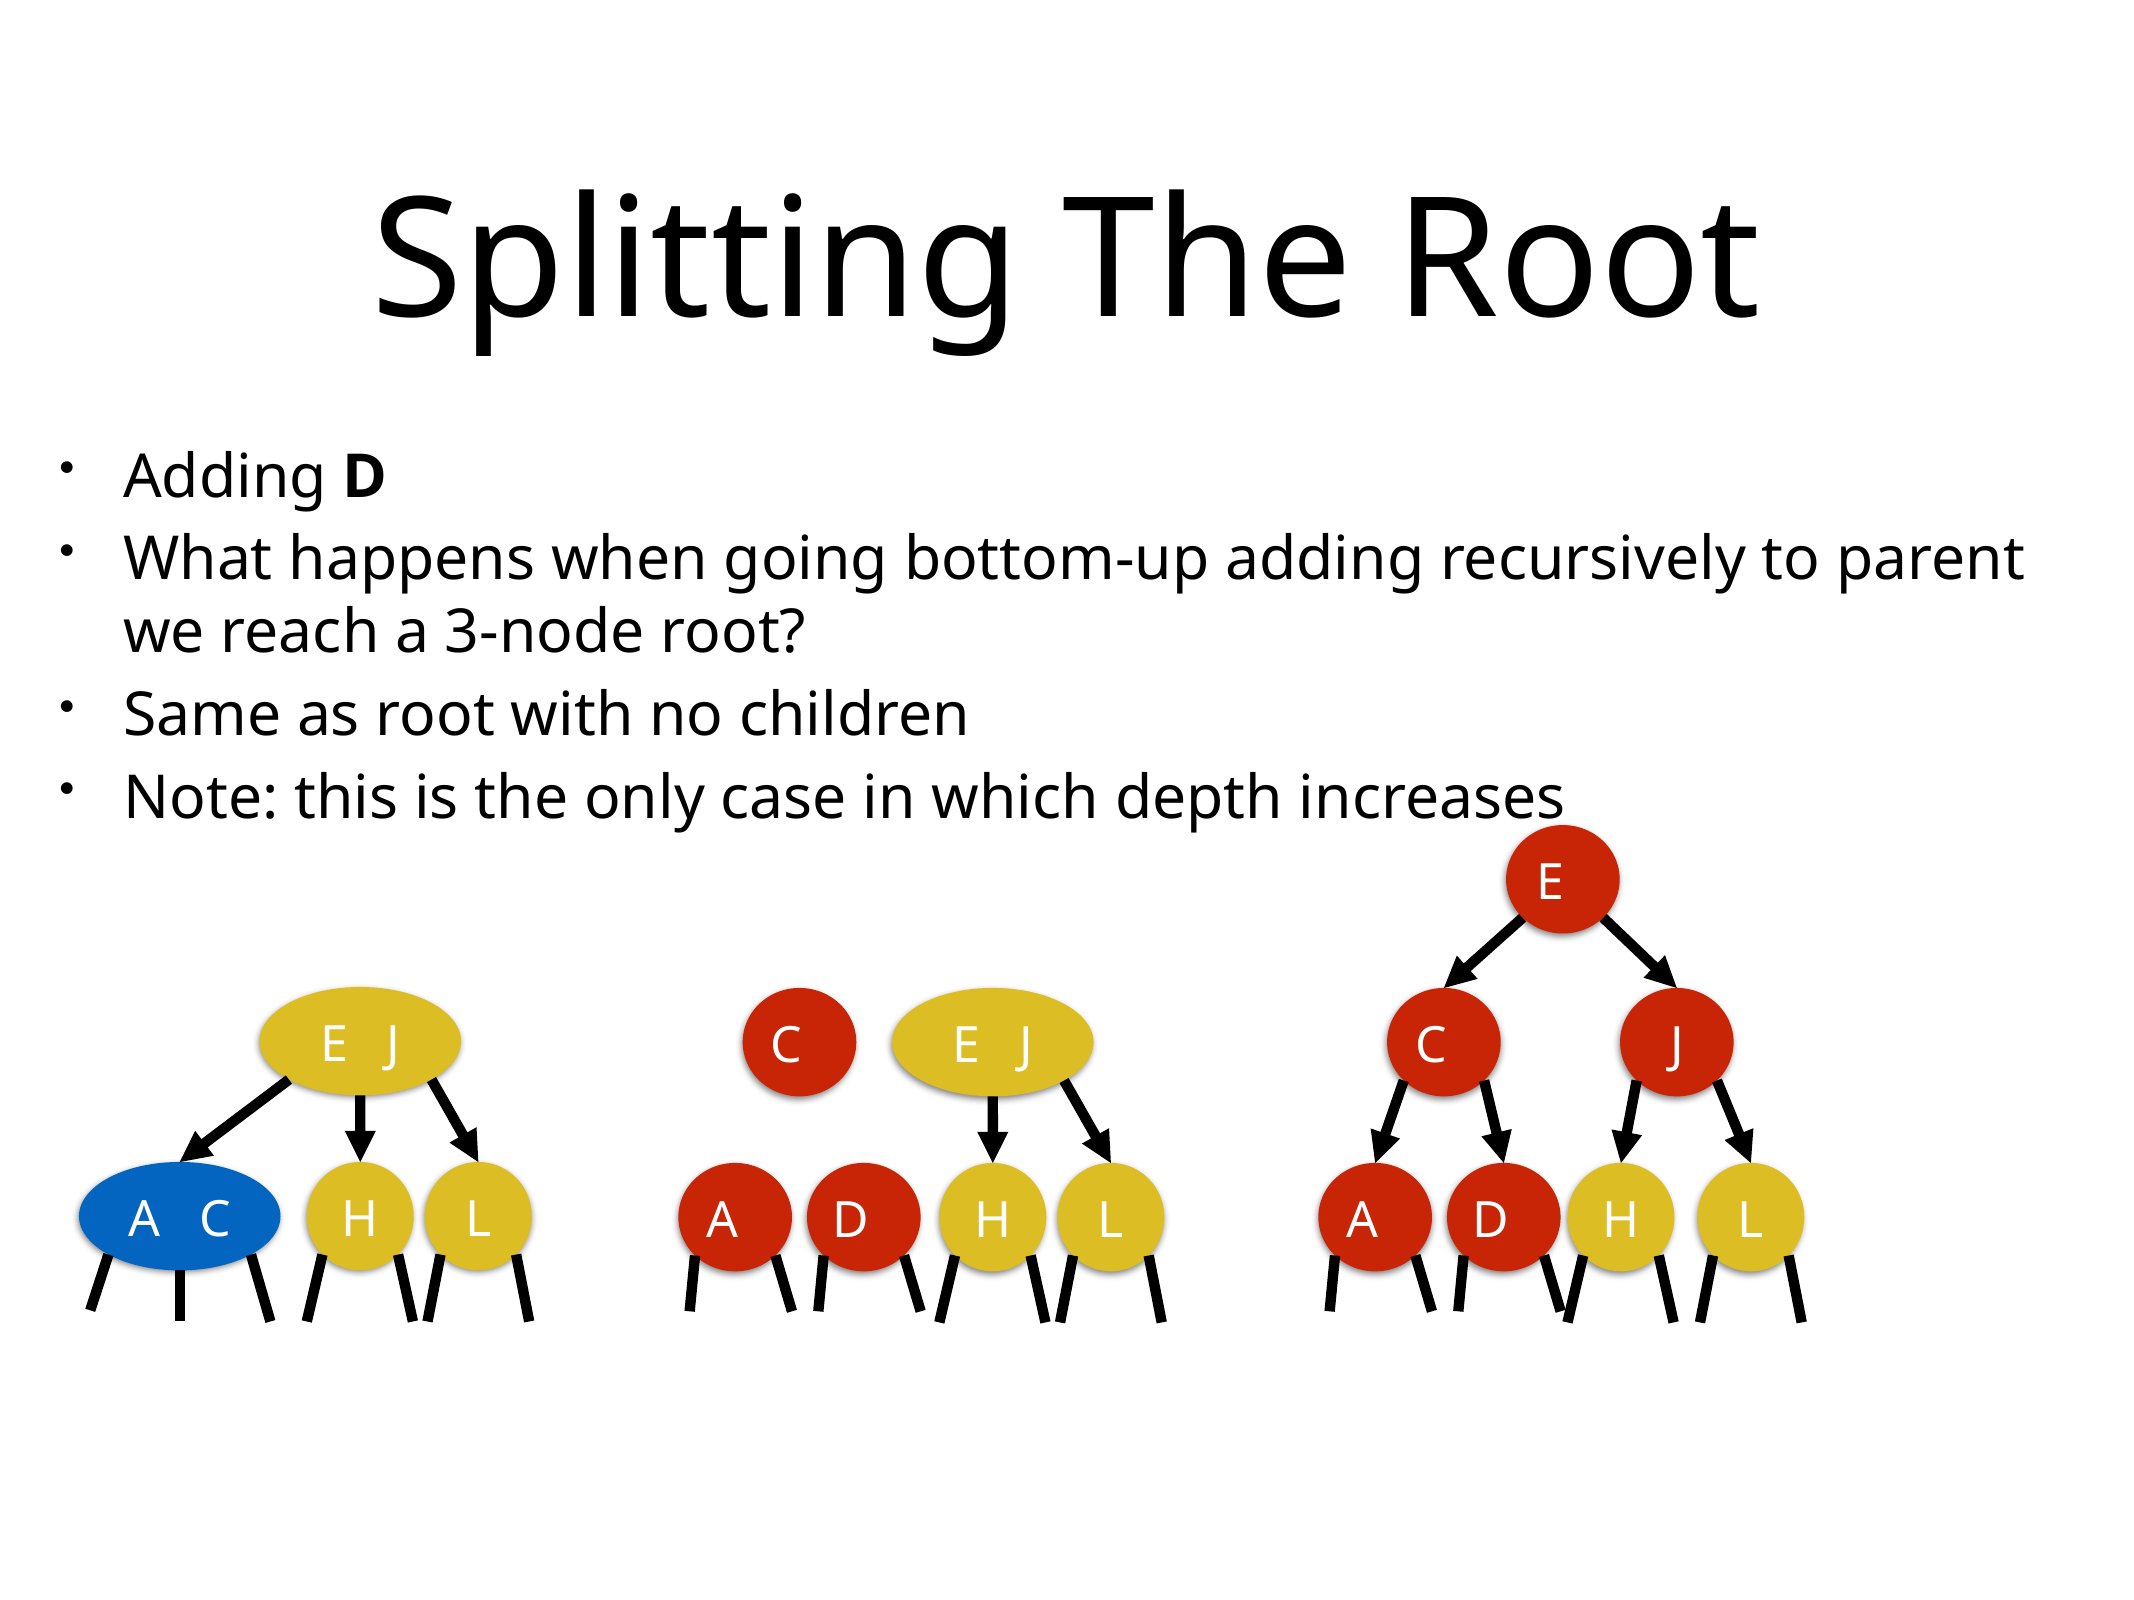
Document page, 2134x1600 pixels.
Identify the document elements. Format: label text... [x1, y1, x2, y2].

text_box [89, 1254, 109, 1311]
text_box C [1387, 988, 1501, 1097]
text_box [1699, 1255, 1714, 1323]
text_box D [806, 1162, 921, 1272]
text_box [1788, 1255, 1802, 1323]
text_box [1415, 1255, 1433, 1312]
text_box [515, 1254, 530, 1322]
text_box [250, 1254, 271, 1322]
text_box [689, 1255, 696, 1312]
text_box A C [78, 1162, 281, 1271]
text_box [903, 1255, 921, 1312]
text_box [1658, 1255, 1674, 1323]
text_box D [1446, 1163, 1561, 1272]
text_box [1602, 917, 1678, 989]
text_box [939, 1255, 956, 1323]
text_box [1567, 1255, 1584, 1323]
text_box L [1057, 1163, 1165, 1272]
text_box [1329, 1255, 1336, 1312]
text_box J [1620, 988, 1734, 1097]
text_box H [306, 1162, 414, 1271]
text_box H [1567, 1163, 1675, 1272]
text_box H [939, 1162, 1047, 1272]
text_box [179, 1079, 290, 1163]
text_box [1148, 1255, 1162, 1323]
text_box E [1506, 825, 1620, 934]
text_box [397, 1254, 414, 1322]
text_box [1620, 1080, 1637, 1164]
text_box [431, 1079, 479, 1163]
text_box L [424, 1162, 532, 1271]
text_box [1030, 1255, 1046, 1323]
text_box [427, 1254, 441, 1322]
text_box E J [259, 986, 462, 1096]
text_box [1059, 1255, 1074, 1323]
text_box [1443, 917, 1523, 989]
text_box A [1318, 1163, 1432, 1272]
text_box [306, 1254, 323, 1322]
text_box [1458, 1255, 1464, 1312]
text_box C [742, 987, 857, 1097]
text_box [1063, 1080, 1112, 1164]
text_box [1543, 1255, 1561, 1312]
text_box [818, 1255, 824, 1312]
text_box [1716, 1080, 1752, 1164]
text_box A [678, 1162, 792, 1272]
text_box L [1697, 1163, 1805, 1272]
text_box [1374, 1080, 1404, 1164]
title Splitting The Root [155, 72, 1978, 426]
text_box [1483, 1080, 1505, 1164]
list Adding D What happens when going bottom-up adding recursively to parent we reach a 3-node root? Same as root with no children Note: this is the only case in which depth increases [50, 426, 2098, 841]
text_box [775, 1255, 793, 1312]
text_box E J [892, 987, 1094, 1097]
